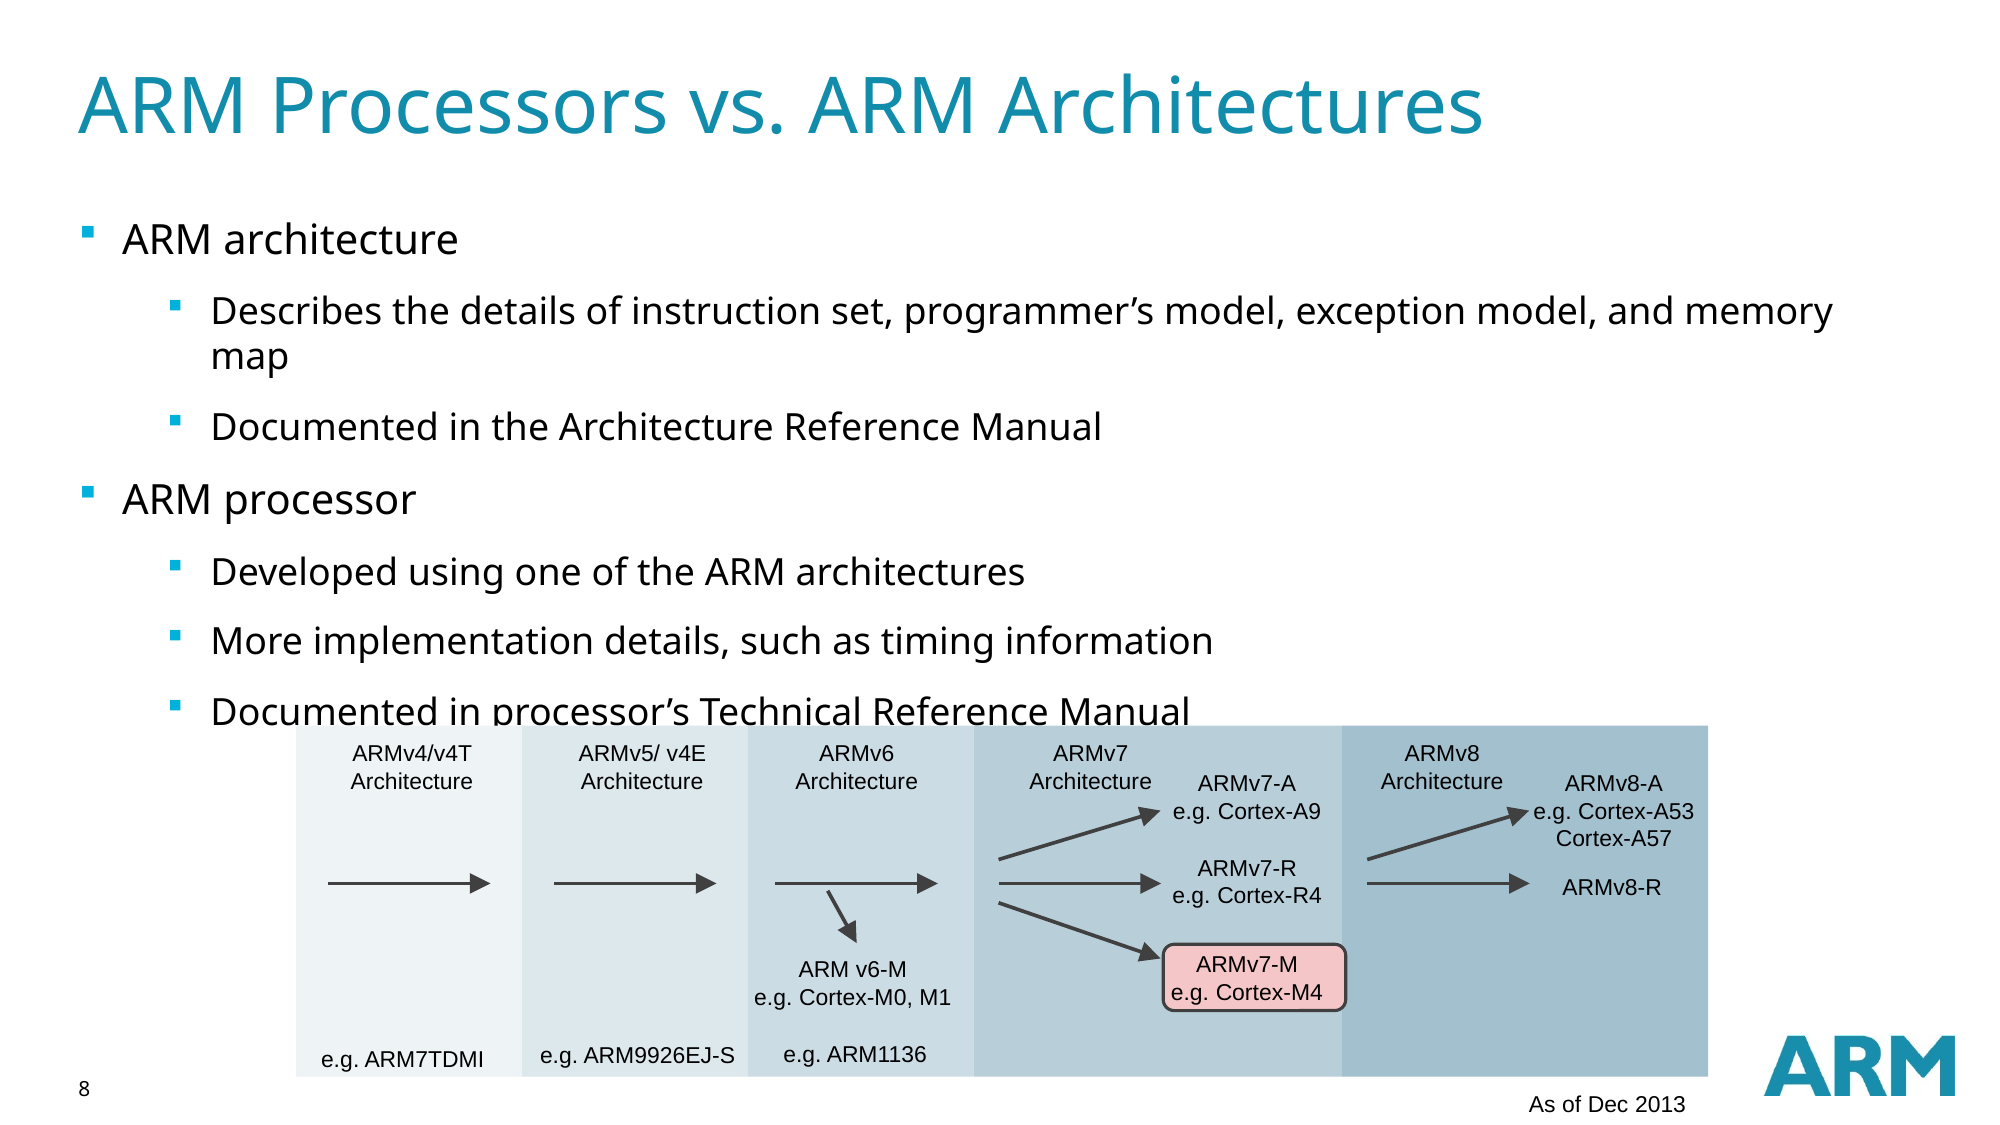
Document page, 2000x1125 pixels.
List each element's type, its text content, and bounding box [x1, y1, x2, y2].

list ARM architecture Describes the details of instruction set, programmer’s model, exception model, and memory map Documented in the Architecture Reference Manual ARM processor Developed using one of the ARM architectures More implementation details, such as timing information Documented in processor’s Technical Reference Manual [78, 212, 1909, 732]
title ARM Processors vs. ARM Architectures [78, 55, 1910, 150]
picture [1763, 1035, 1955, 1096]
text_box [286, 725, 1725, 1125]
